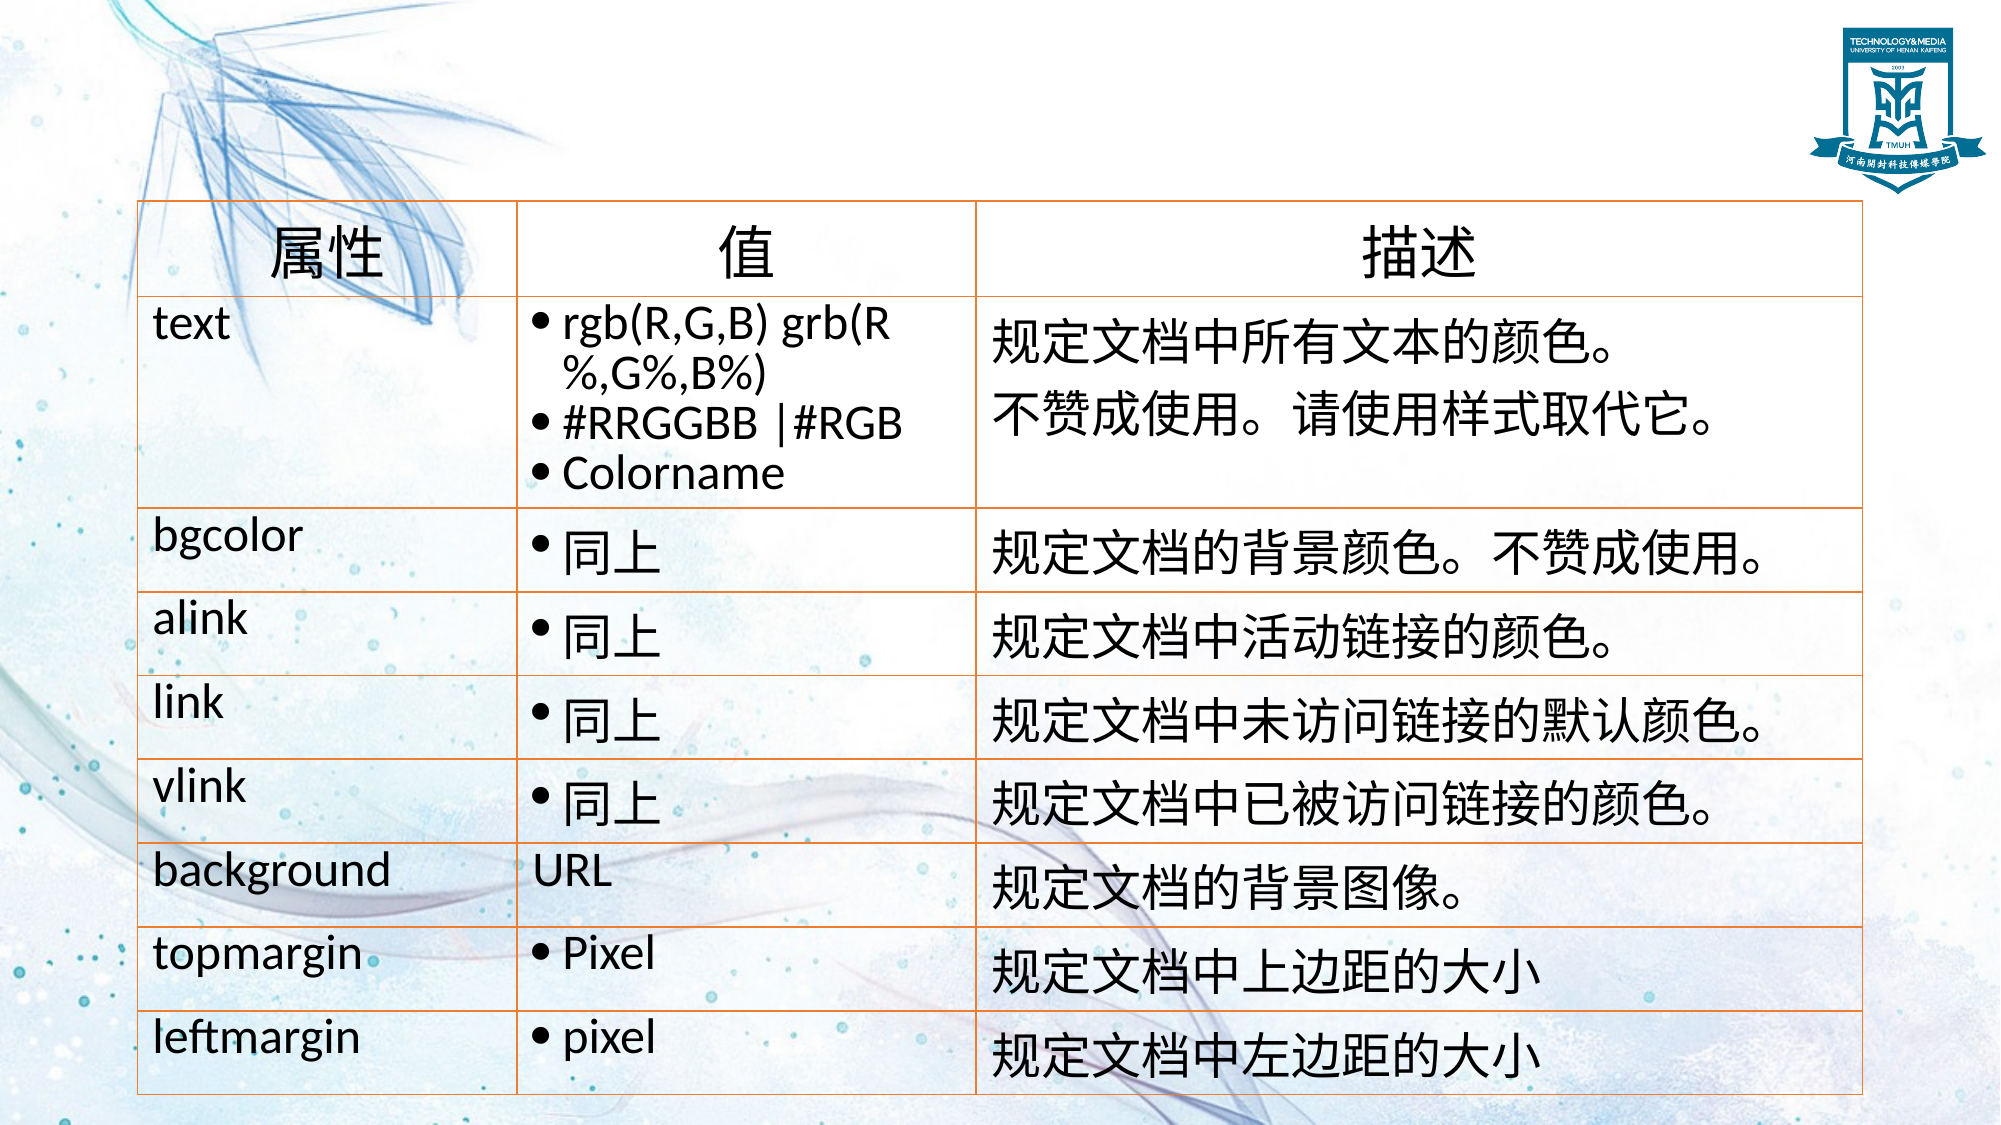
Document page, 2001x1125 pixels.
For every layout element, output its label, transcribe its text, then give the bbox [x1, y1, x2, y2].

table_cell Pixel [518, 928, 975, 1010]
table_cell background [138, 844, 516, 926]
table_cell leftmargin [138, 1012, 516, 1094]
table_cell 同上 [518, 593, 975, 675]
table_cell URL [518, 844, 975, 926]
table_cell 规定文档中活动链接的颜色。 [977, 593, 1862, 675]
table_cell rgb(R,G,B) grb(R%,G%,B%) #RRGGBB |#RGB Colorname [518, 297, 975, 507]
table_cell 规定文档中左边距的大小 [977, 1012, 1862, 1094]
table_cell 规定文档中未访问链接的默认颜色。 [977, 676, 1862, 758]
picture [0, 0, 2001, 1125]
table_header 属性 [138, 202, 516, 296]
table_header 描述 [977, 202, 1862, 296]
table_cell alink [138, 593, 516, 675]
table_cell pixel [518, 1012, 975, 1094]
table_cell 规定文档的背景颜色。不赞成使用。 [977, 509, 1862, 591]
table_cell 规定文档的背景图像。 [977, 844, 1862, 926]
table_cell 同上 [518, 509, 975, 591]
table_cell 规定文档中已被访问链接的颜色。 [977, 760, 1862, 842]
table_cell 同上 [518, 676, 975, 758]
table_cell topmargin [138, 928, 516, 1010]
table_cell bgcolor [138, 509, 516, 591]
table_cell link [138, 676, 516, 758]
table_cell 规定文档中所有文本的颜色。 不赞成使用。请使用样式取代它。 [977, 297, 1862, 507]
table_cell vlink [138, 760, 516, 842]
table_header 值 [518, 202, 975, 296]
table_cell text [138, 297, 516, 507]
table_cell 同上 [518, 760, 975, 842]
table_cell 规定文档中上边距的大小 [977, 928, 1862, 1010]
